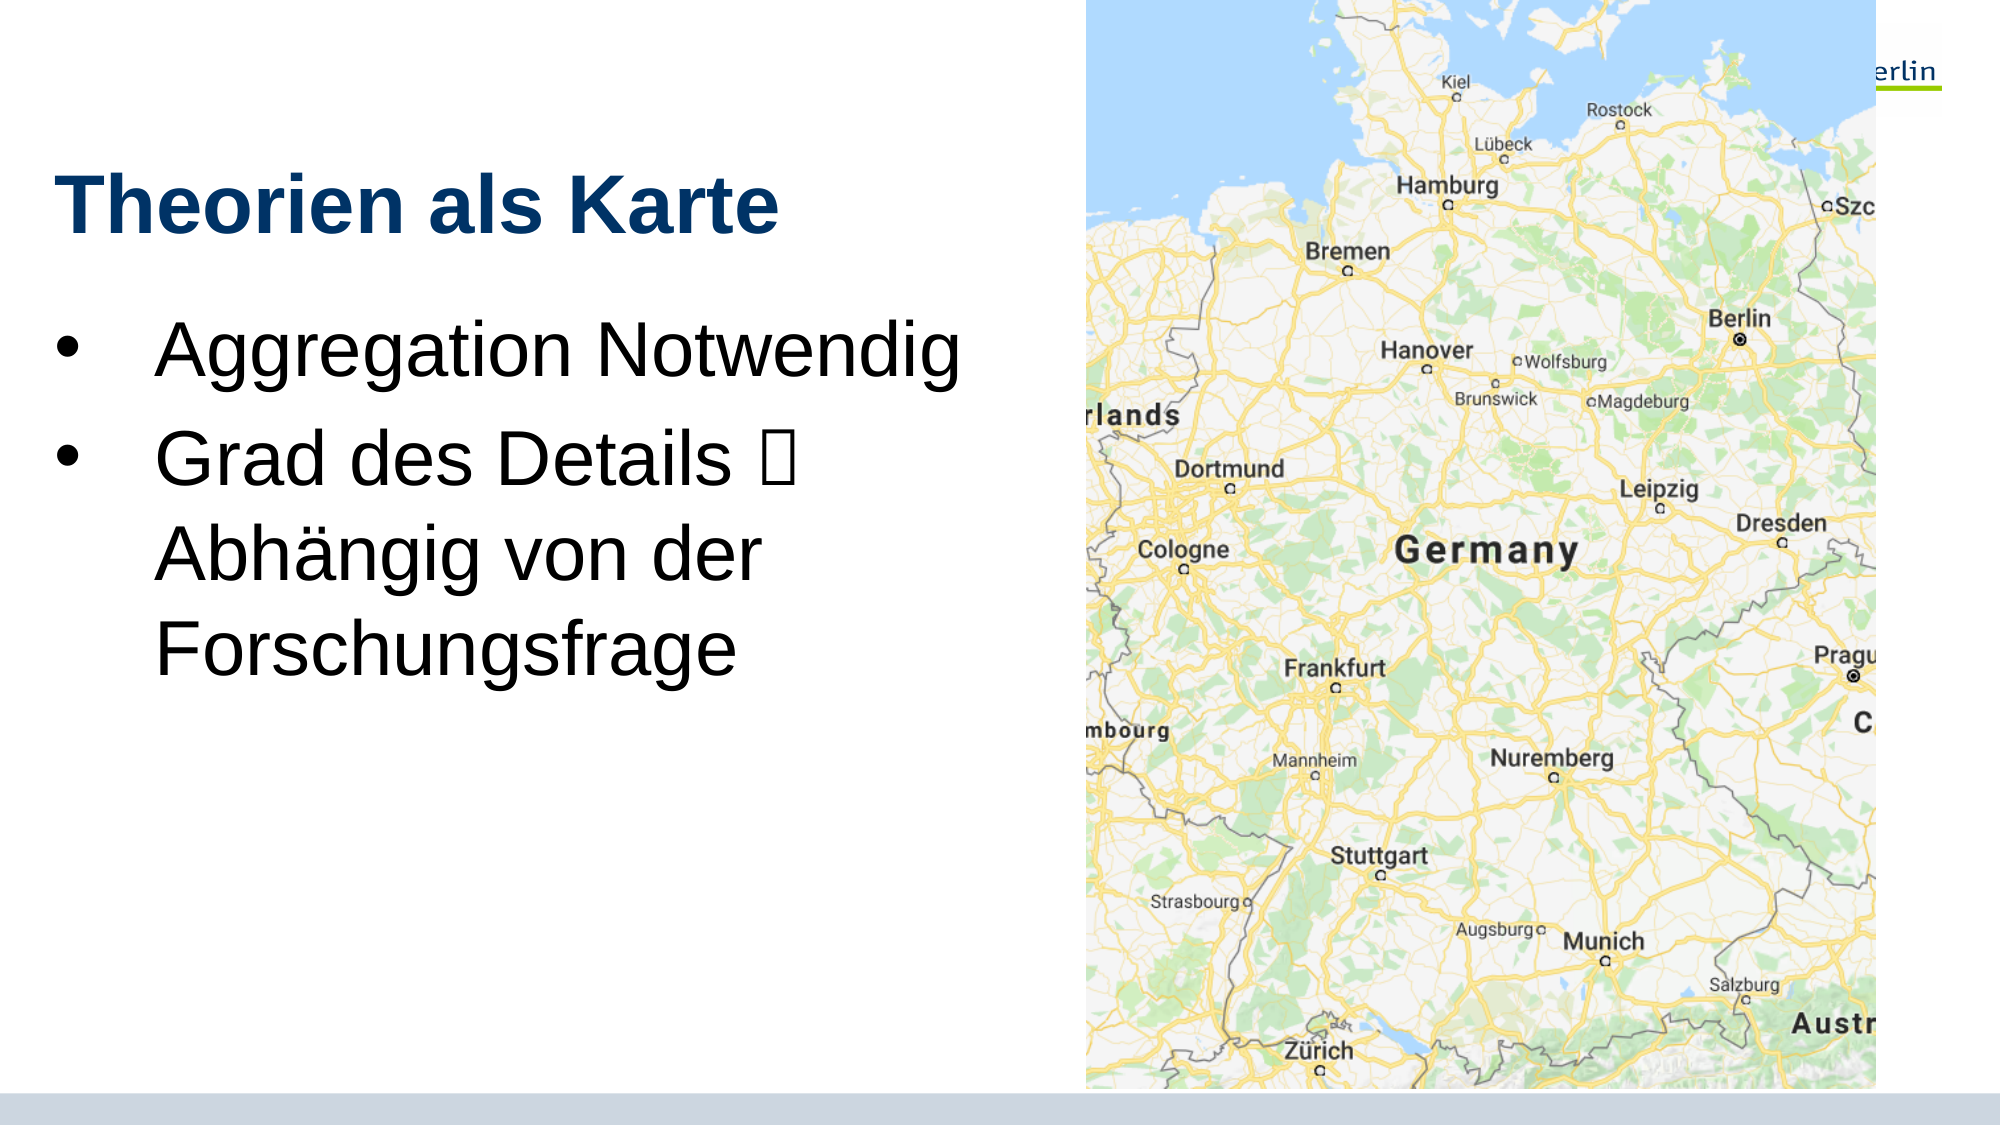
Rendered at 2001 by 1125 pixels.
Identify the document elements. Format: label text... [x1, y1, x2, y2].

title Theorien als Karte [54, 154, 984, 261]
picture [1086, 0, 1942, 1090]
list Aggregation Notwendig Grad des Details  Abhängig von der Forschungsfrage [54, 296, 984, 1037]
